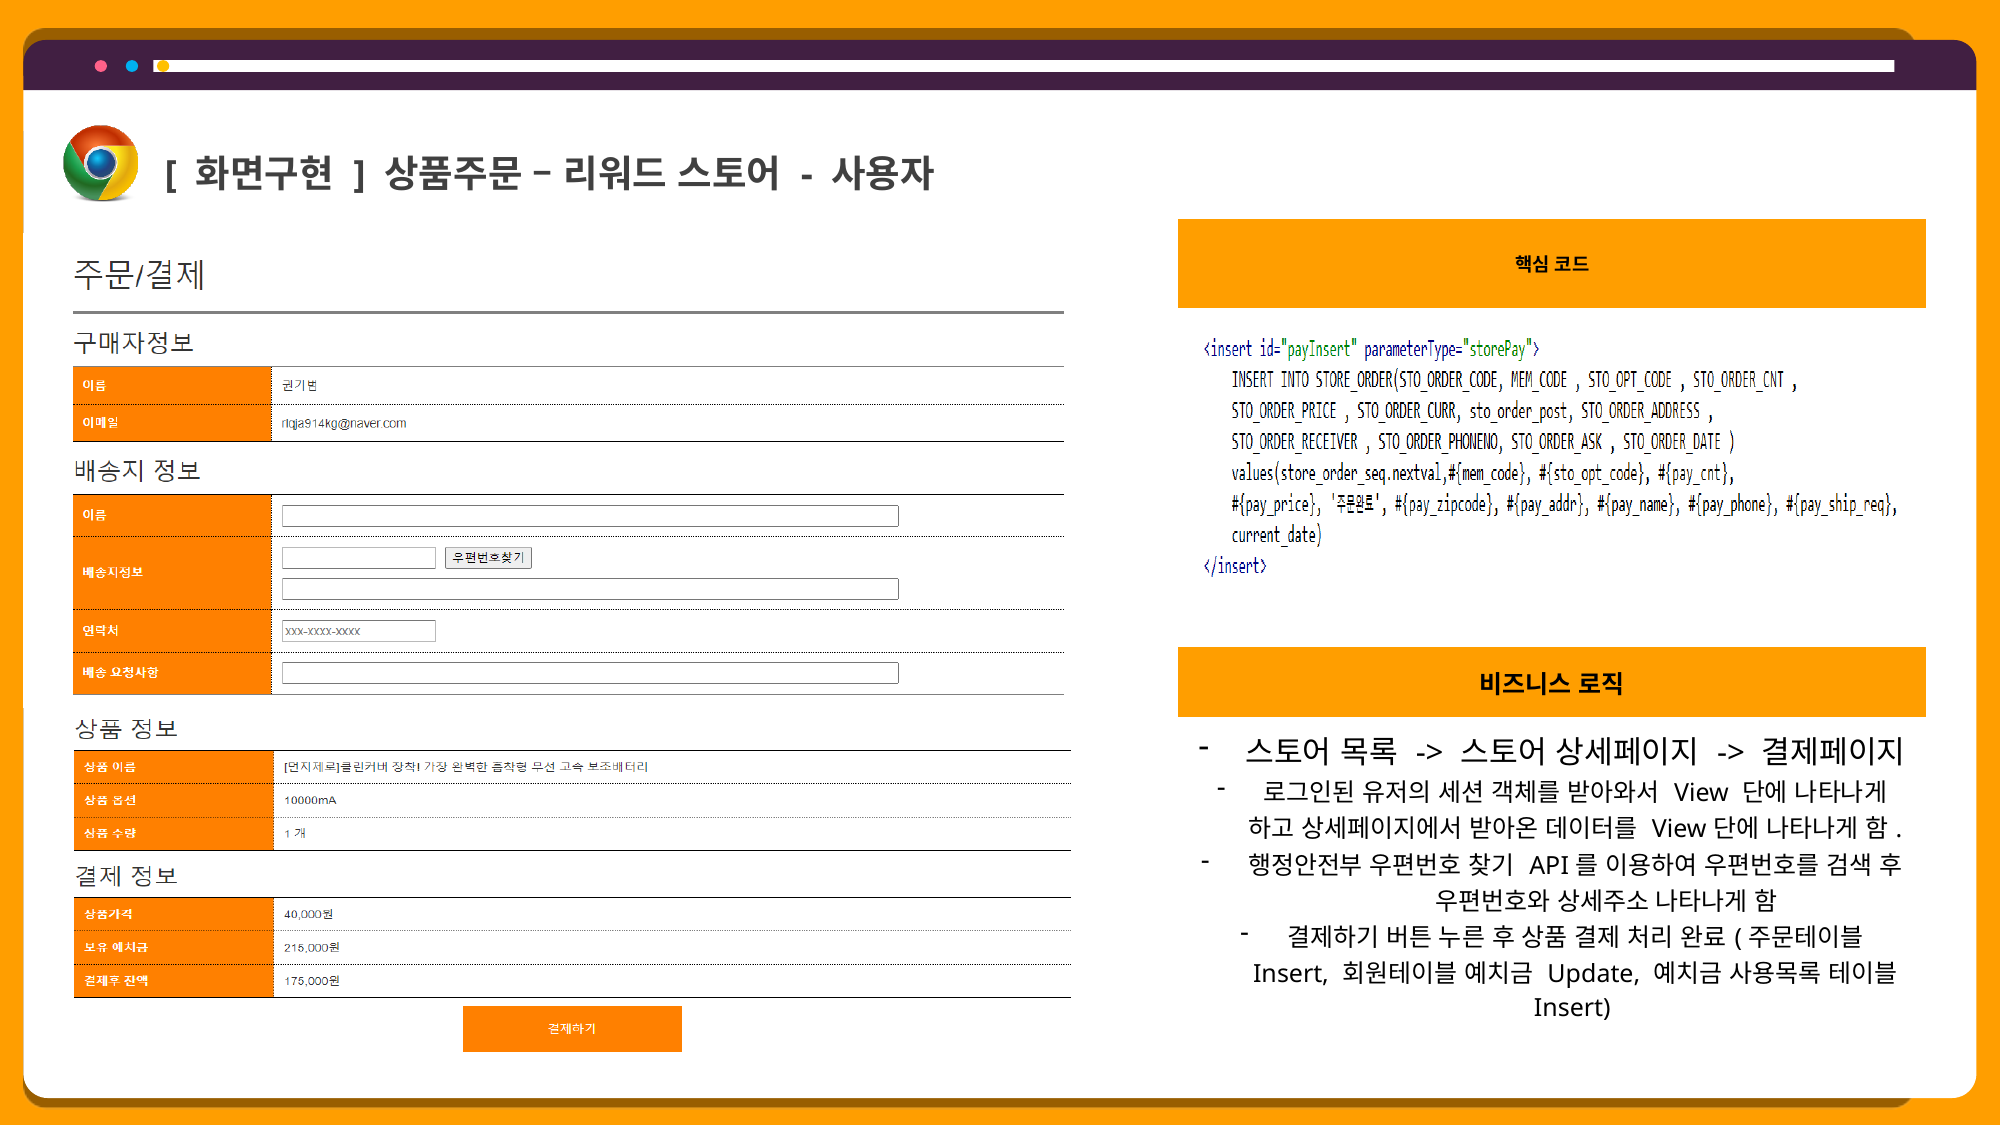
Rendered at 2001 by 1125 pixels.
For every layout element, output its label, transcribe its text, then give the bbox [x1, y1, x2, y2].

table_header 비즈니스 로직 [1178, 647, 1926, 717]
table_cell [1178, 308, 1926, 622]
text_box [22, 92, 1978, 1100]
text_box [93, 59, 109, 73]
picture [59, 121, 142, 204]
picture [23, 233, 1203, 1055]
text_box [ 화면구현 ] 상품주문 – 리워드 스토어 - 사용자 [153, 121, 1235, 201]
table_header 핵심 코드 [1178, 219, 1926, 308]
text_box [152, 59, 159, 73]
text_box [155, 59, 171, 73]
text_box [167, 59, 1896, 73]
table_cell 스토어 목록 -> 스토어 상세페이지 -> 결제페이지 로그인된 유저의 세션 객체를 받아와서 View 단에 나타나게 하고 상세페이지에서 받아온 데이터를 View단에 나타나게 함. 행정안전부 우편번호 찾기 API를 이용하여 우편번호를 검색 후 우편번호와 상세주소 나타나게 함 결제하기 버튼 누른 후 상품 결제 처리 완료(주문테이블 Insert, 회원테이블 예치금 Update, 예치금 사용목록 테이블 Insert) [1202, 717, 1926, 1014]
picture [1191, 316, 1911, 605]
text_box [124, 59, 140, 73]
text_box [22, 38, 1978, 92]
